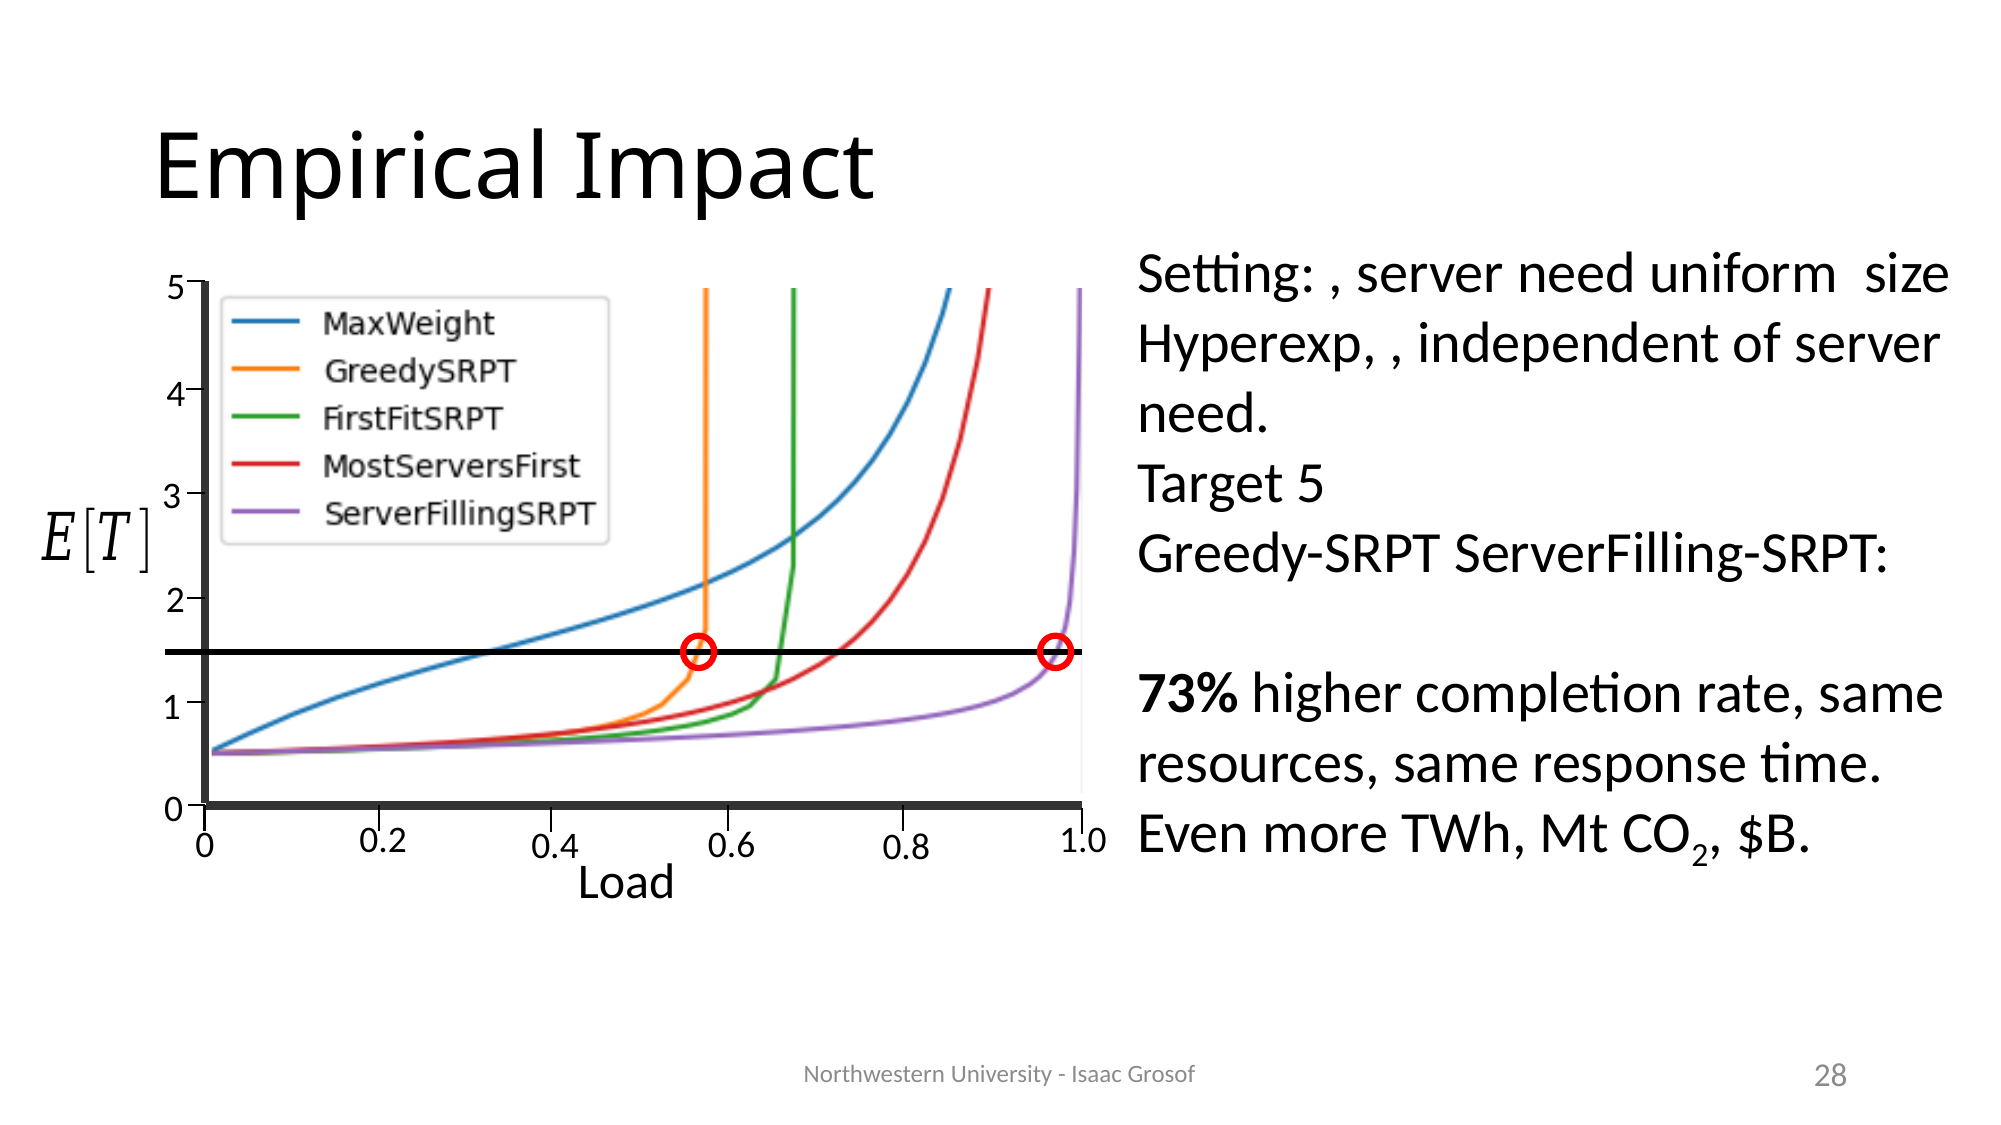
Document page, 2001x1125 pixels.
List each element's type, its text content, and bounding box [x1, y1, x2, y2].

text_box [683, 635, 1072, 669]
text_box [39, 255, 1134, 918]
footer Northwestern University - Isaac Grosof [662, 1042, 1338, 1103]
slide_number 28 [1412, 1042, 1863, 1103]
title Empirical Impact [137, 59, 1863, 278]
